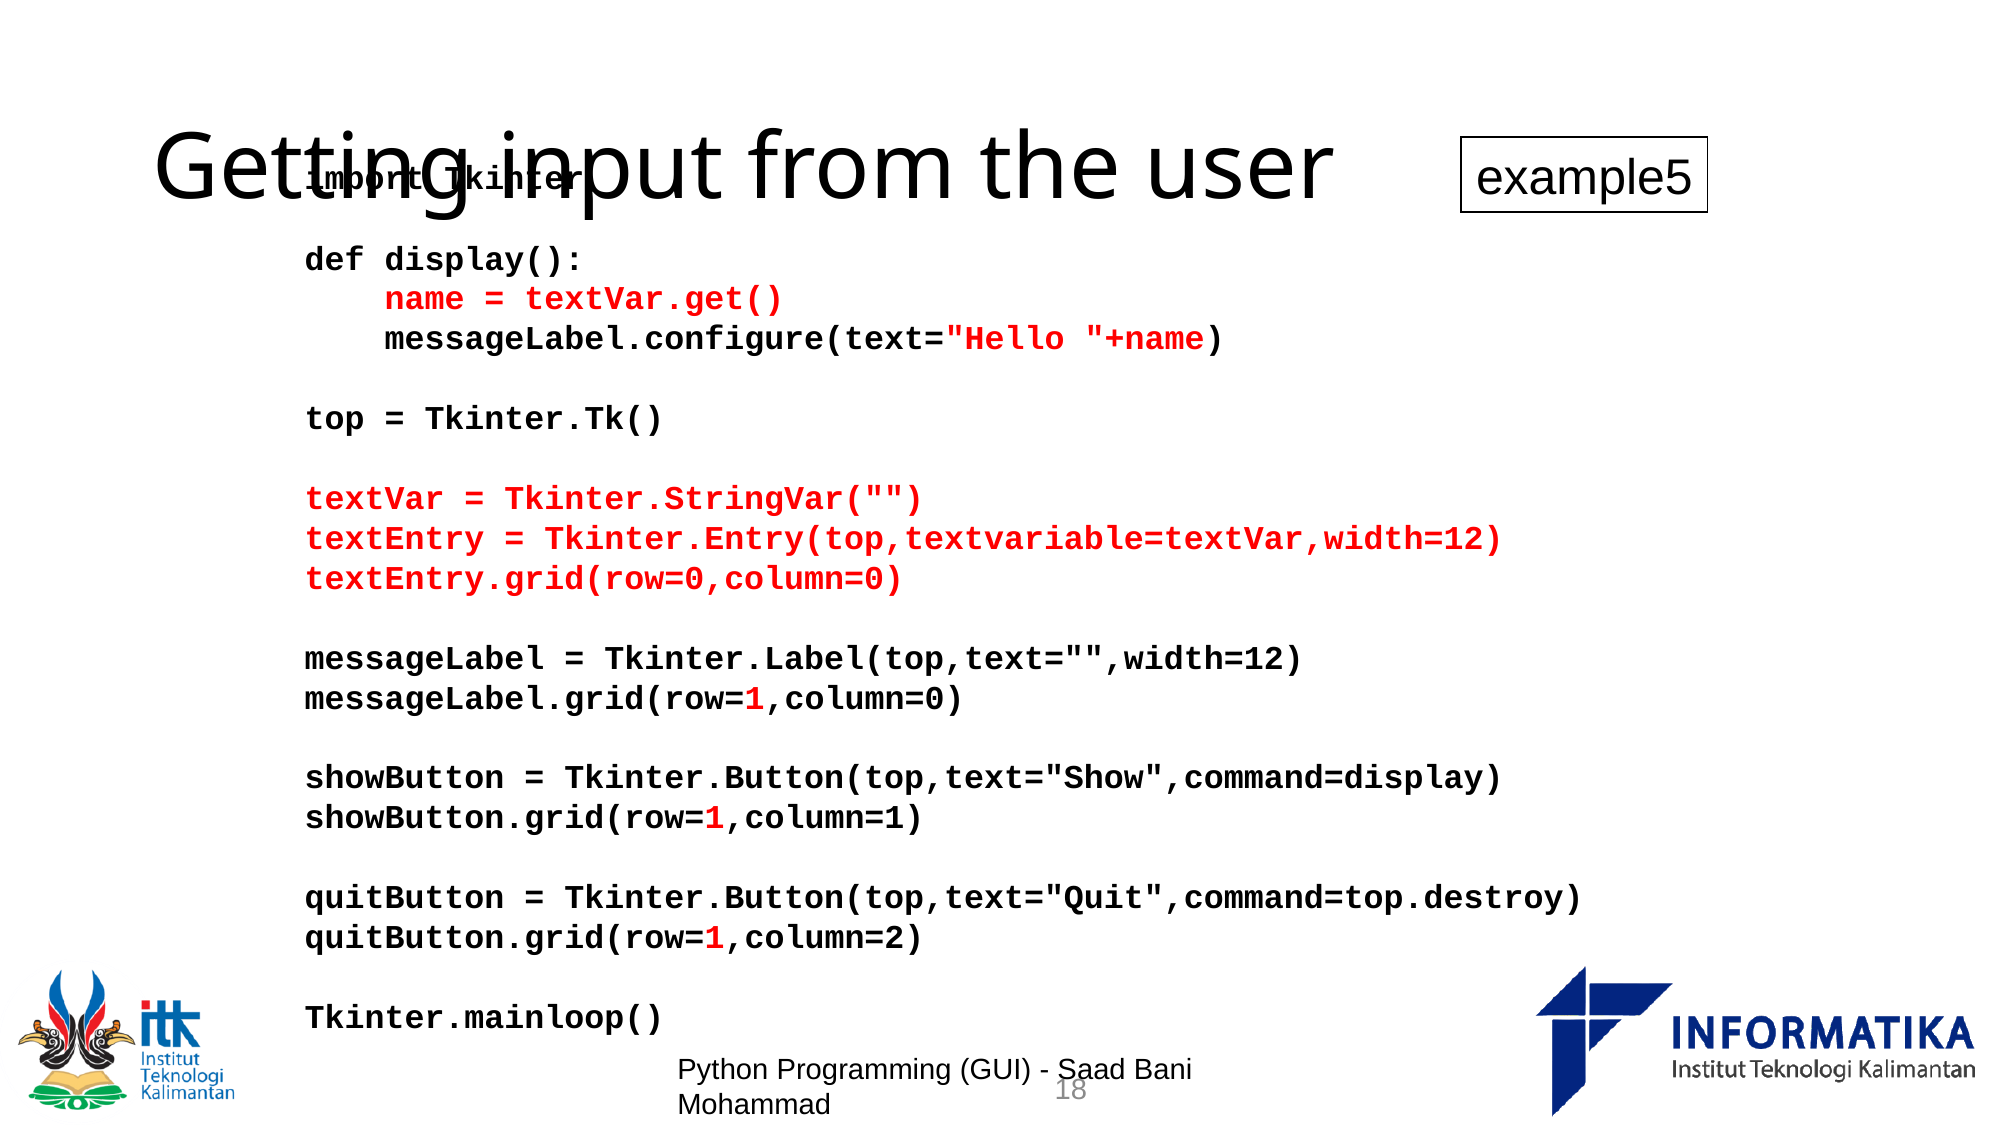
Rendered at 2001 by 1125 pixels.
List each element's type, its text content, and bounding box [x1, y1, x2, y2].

title Getting input from the user [137, 59, 1863, 278]
slide_number 18 [845, 1057, 1296, 1118]
picture [0, 936, 253, 1125]
text_box example5 [1461, 137, 1708, 212]
text_box import Tkinter def display(): name = textVar.get() messageLabel.configure(text="Hello "+name) top = Tkinter.Tk() textVar = Tkinter.StringVar("") textEntry = Tkinter.Entry(top,textvariable=textVar,width=12) textEntry.grid(row=0,column=0) messageLabel = Tkinter.Label(top,text="",width=12) messageLabel.grid(row=1,column=0) showButton = Tkinter.Button(top,text="Show",command=display) showButton.grid(row=1,column=1) quitButton = Tkinter.Button(top,text="Quit",command=top.destroy) quitButton.grid(row=1,column=2) Tkinter.mainloop() [289, 149, 1600, 1043]
picture [1534, 965, 1976, 1118]
footer Python Programming (GUI) - Saad Bani Mohammad [662, 1043, 1338, 1103]
